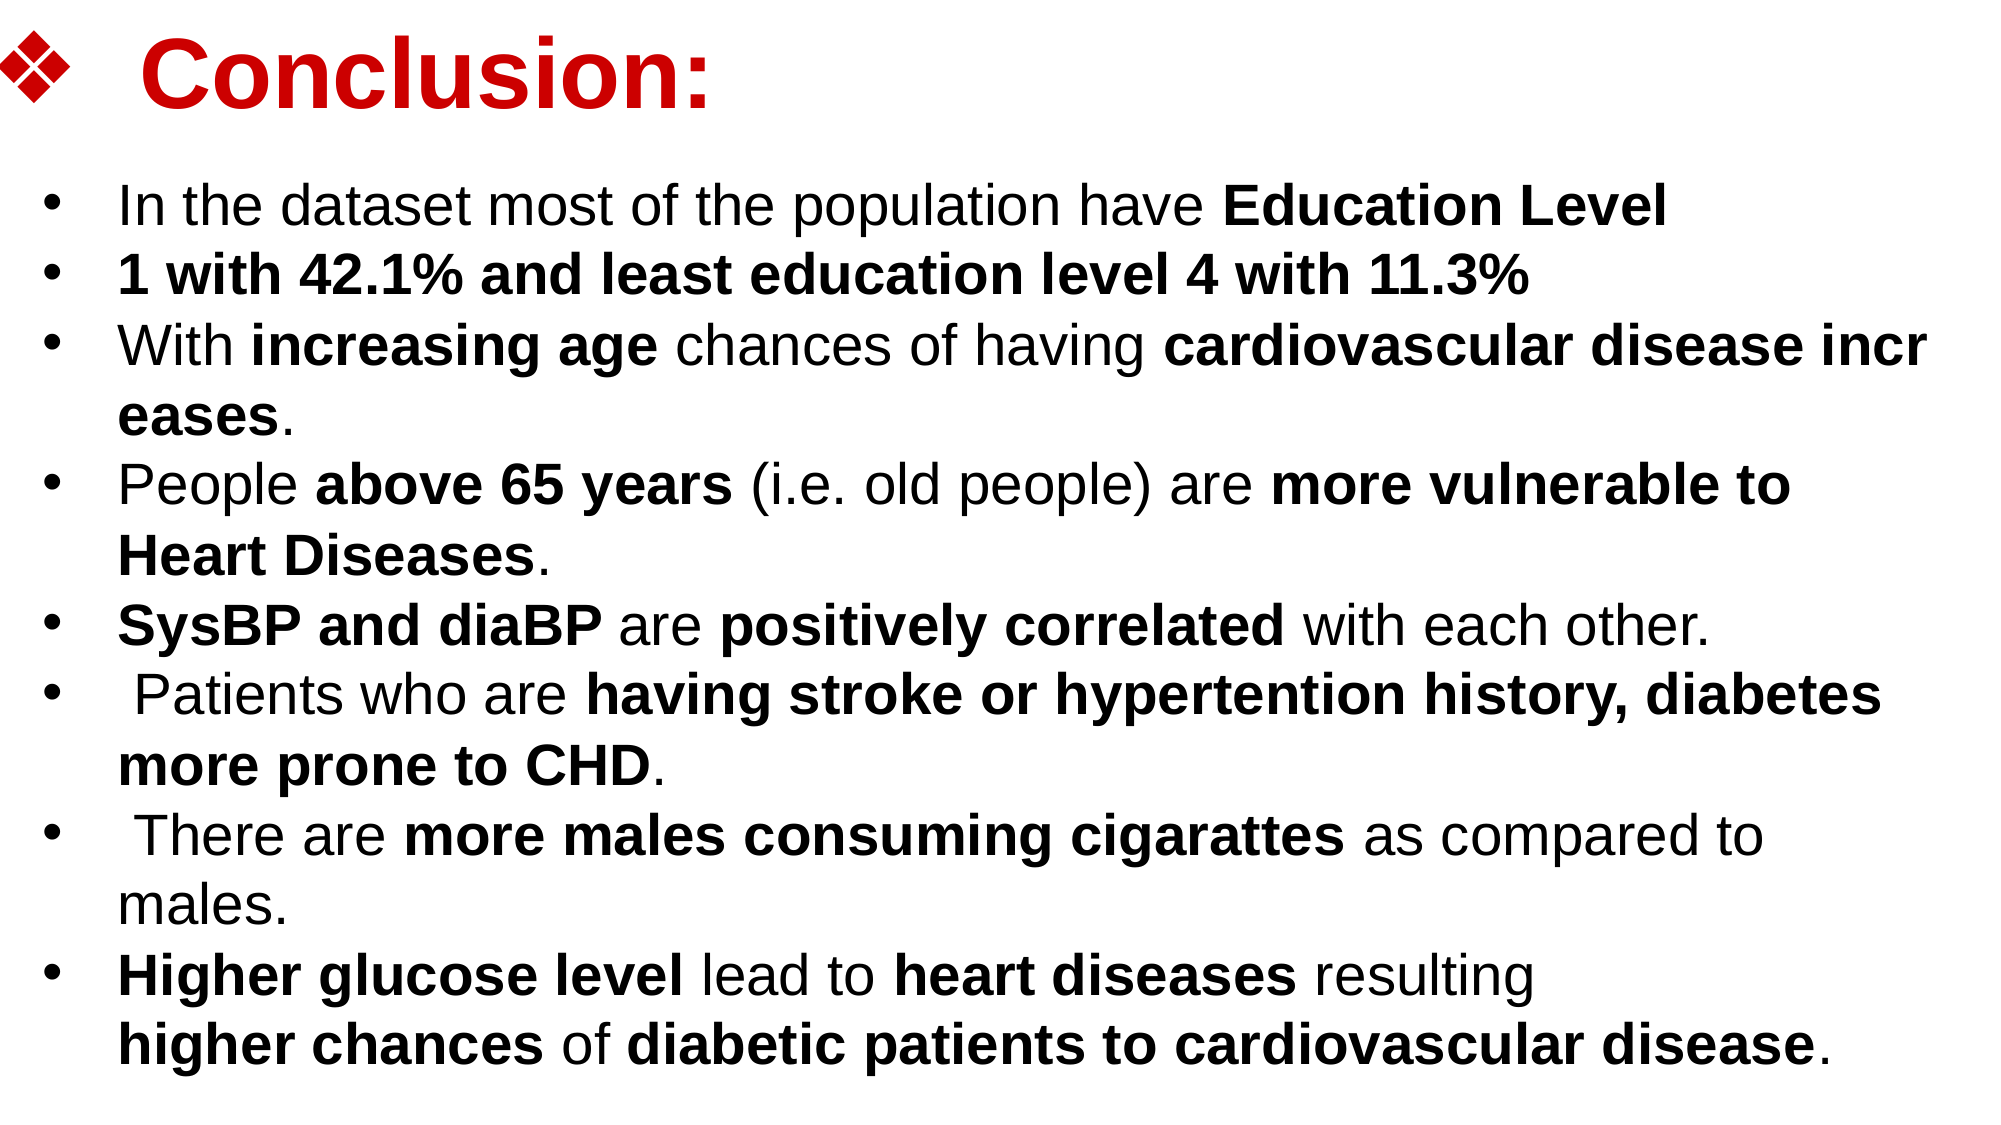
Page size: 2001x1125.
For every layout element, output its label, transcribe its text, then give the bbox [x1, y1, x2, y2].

text_box Conclusion: [0, 5, 720, 129]
text_box In the dataset most of the population have Education Level 1 with 42.1% and least education level 4 with 11.3% With increasing age chances of having cardiovascular disease increases. People above 65 years (i.e. old people) are more vulnerable to Heart Diseases. SysBP and diaBP are positively correlated with each other. Patients who are having stroke or hypertention history, diabetes more prone to CHD. There are more males consuming cigarattes as compared to males. Higher glucose level lead to heart diseases resulting higher chances of diabetic patients to cardiovascular disease. [28, 159, 1958, 1084]
